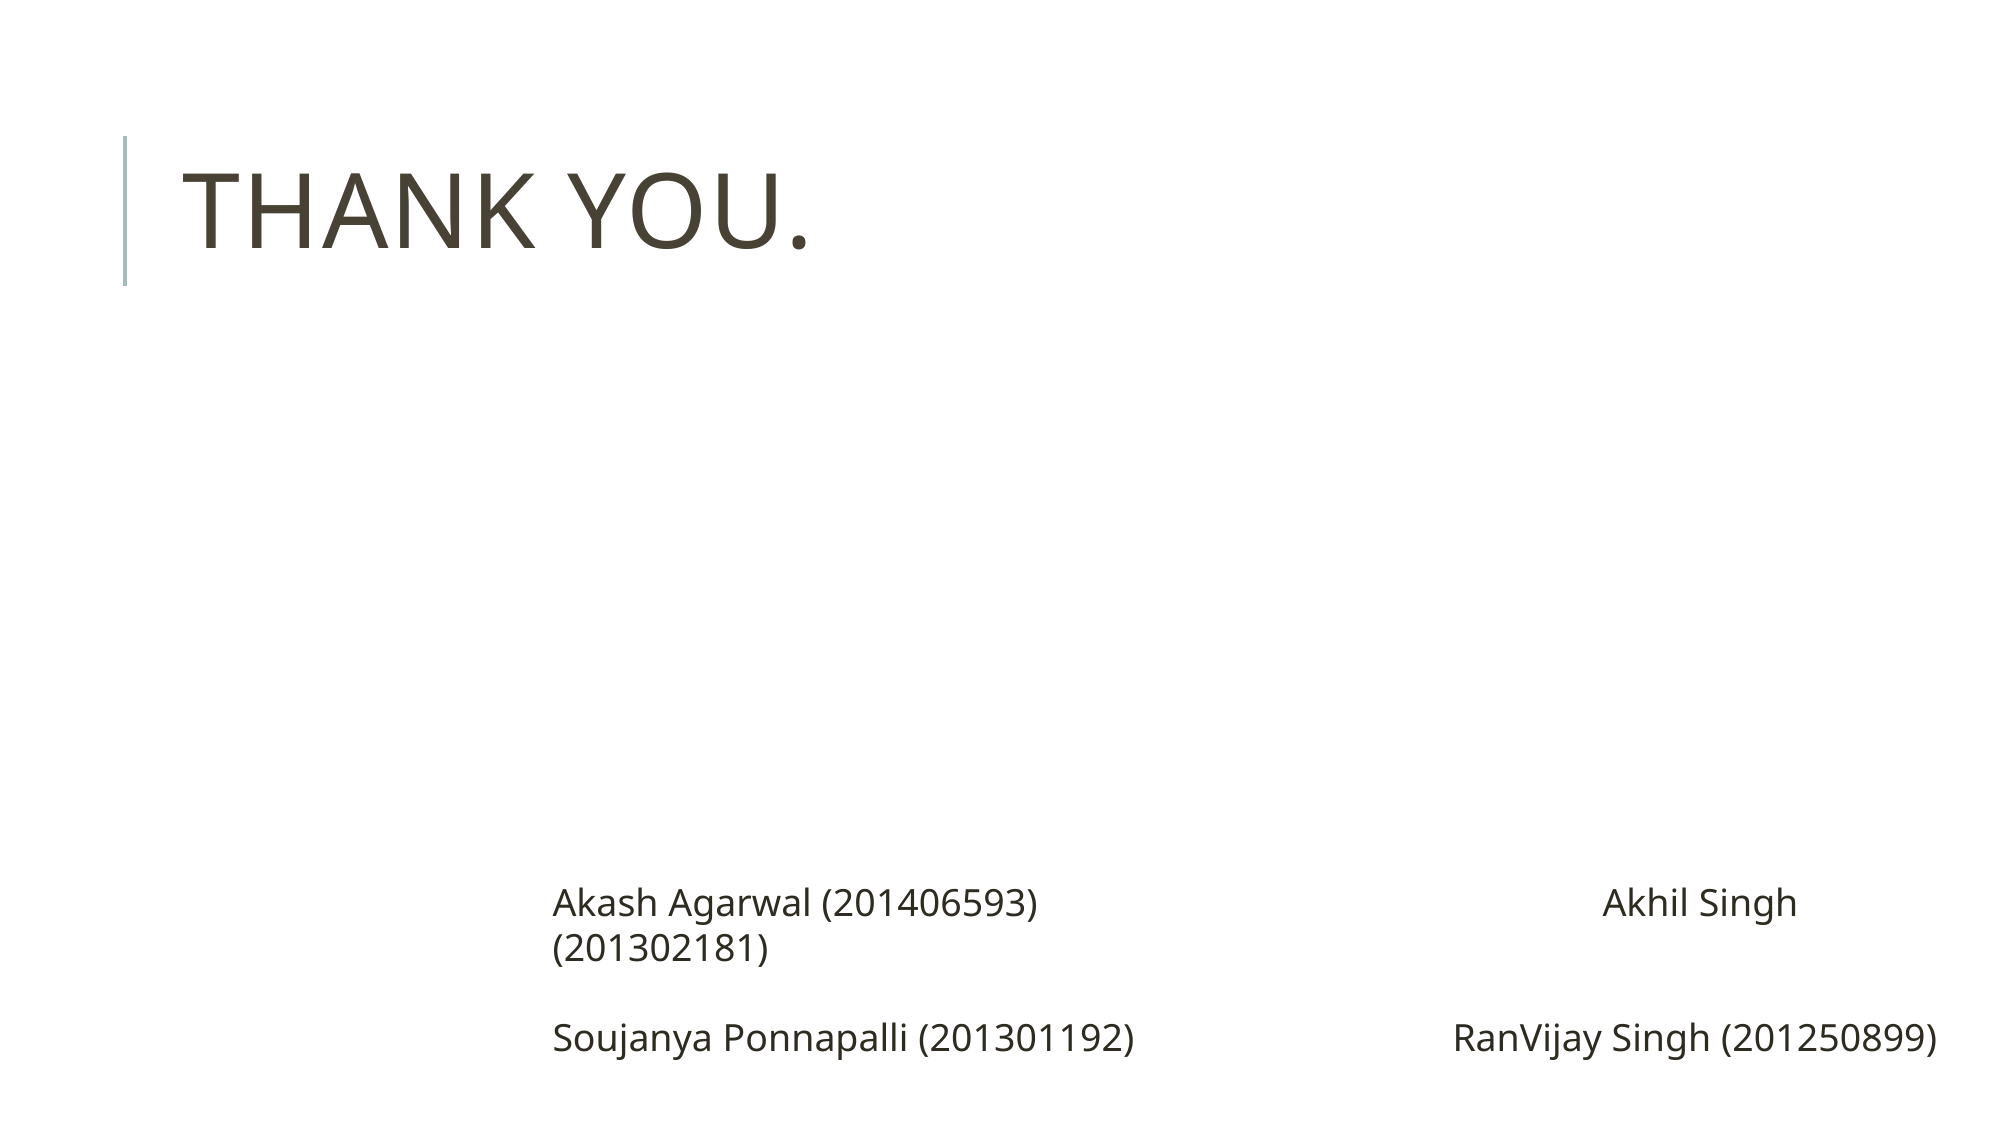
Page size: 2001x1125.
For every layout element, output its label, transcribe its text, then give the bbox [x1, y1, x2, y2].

title Thank you. [168, 96, 1763, 342]
text_box Akash Agarwal (201406593) Akhil Singh (201302181) Soujanya Ponnapalli (201301192) RanVijay Singh (201250899) [537, 871, 1974, 1067]
